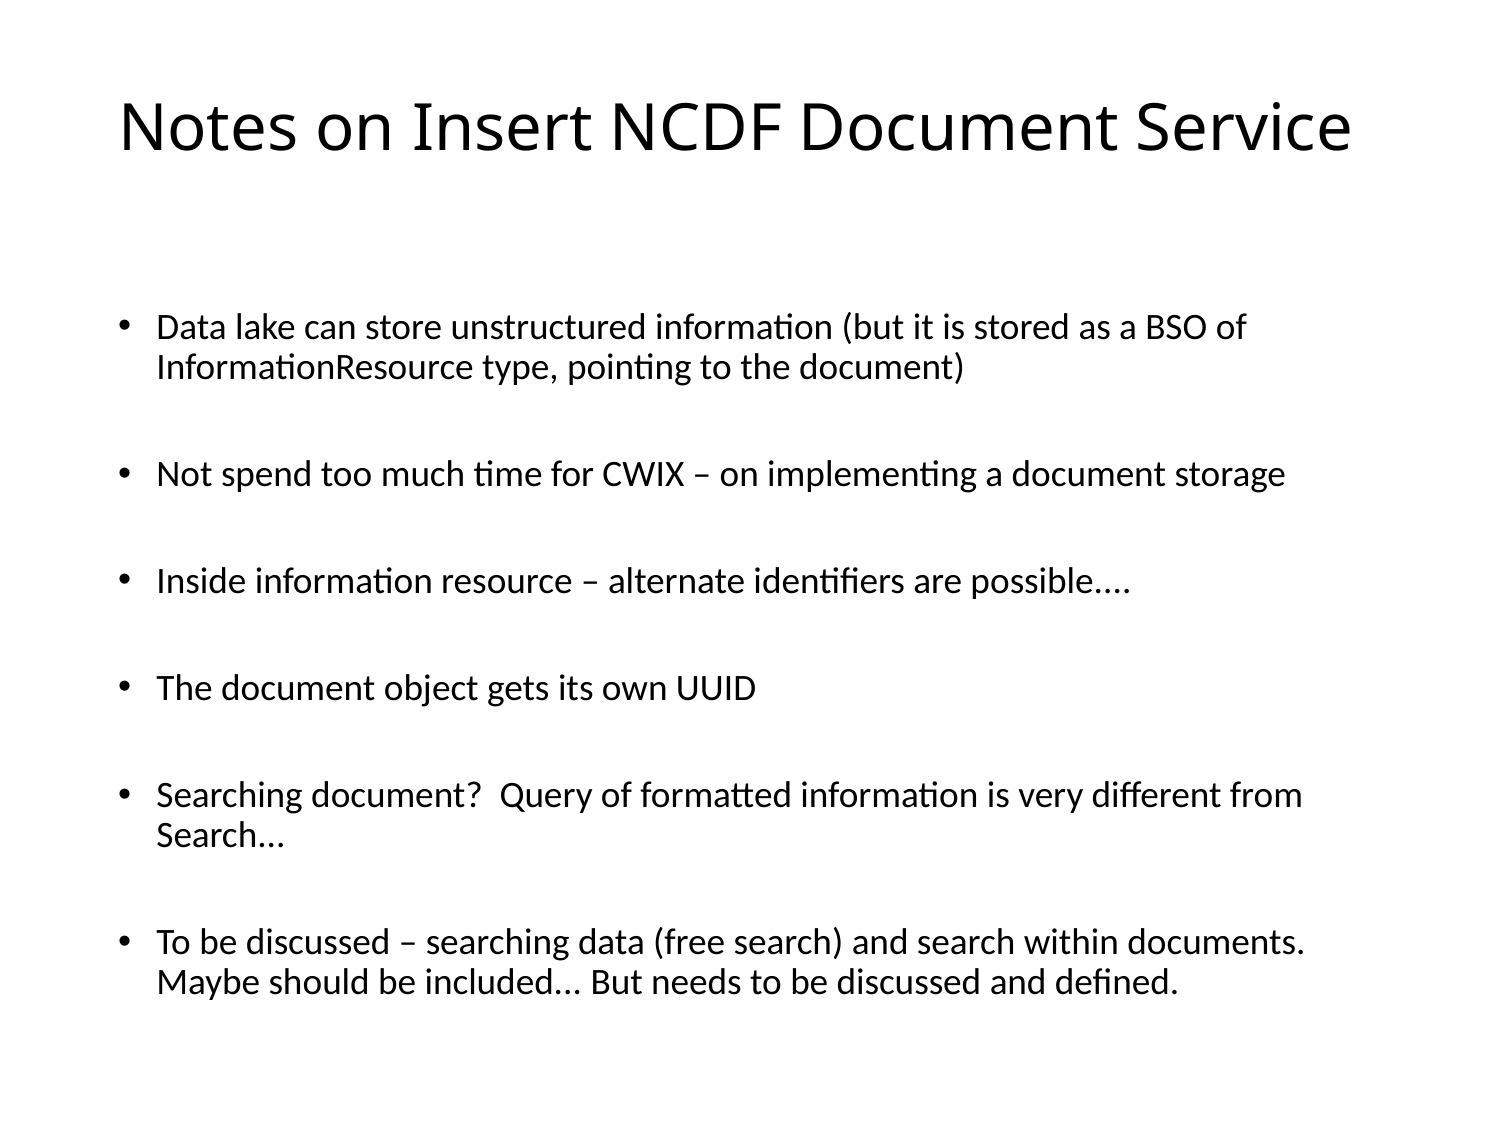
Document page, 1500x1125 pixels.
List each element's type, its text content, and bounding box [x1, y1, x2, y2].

list Data lake can store unstructured information (but it is stored as a BSO of InformationResource type, pointing to the document) Not spend too much time for CWIX – on implementing a document storage Inside information resource – alternate identifiers are possible.... The document object gets its own UUID Searching document? Query of formatted information is very different from Search... To be discussed – searching data (free search) and search within documents. Maybe should be included... But needs to be discussed and defined. [103, 299, 1397, 1014]
title Notes on Insert NCDF Document Service [103, 59, 1397, 200]
